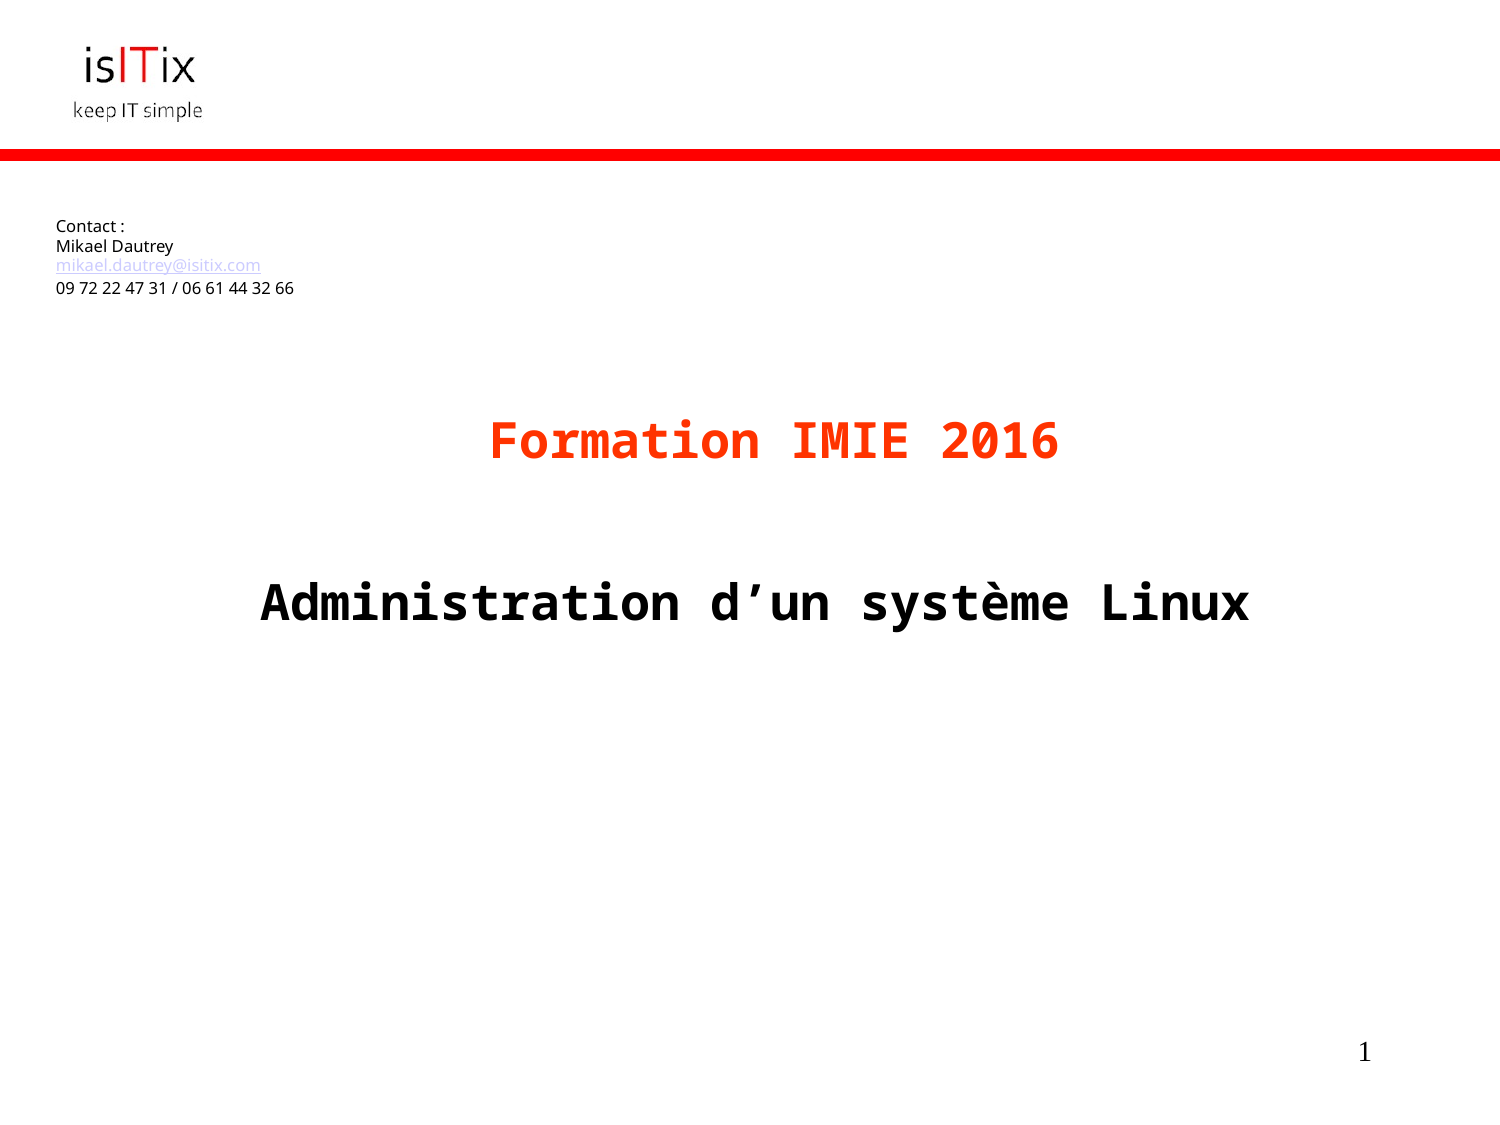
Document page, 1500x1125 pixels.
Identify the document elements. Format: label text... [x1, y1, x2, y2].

text_box Contact : Mikael Dautrey mikael.dautrey@isitix.com 09 72 22 47 31 / 06 61 44 32 66 [41, 207, 419, 283]
picture [0, 3, 266, 149]
subtitle Administration d’un système Linux [229, 561, 1281, 823]
slide_number 1 [1074, 1024, 1388, 1101]
title Formation IMIE 2016 [137, 290, 1413, 528]
